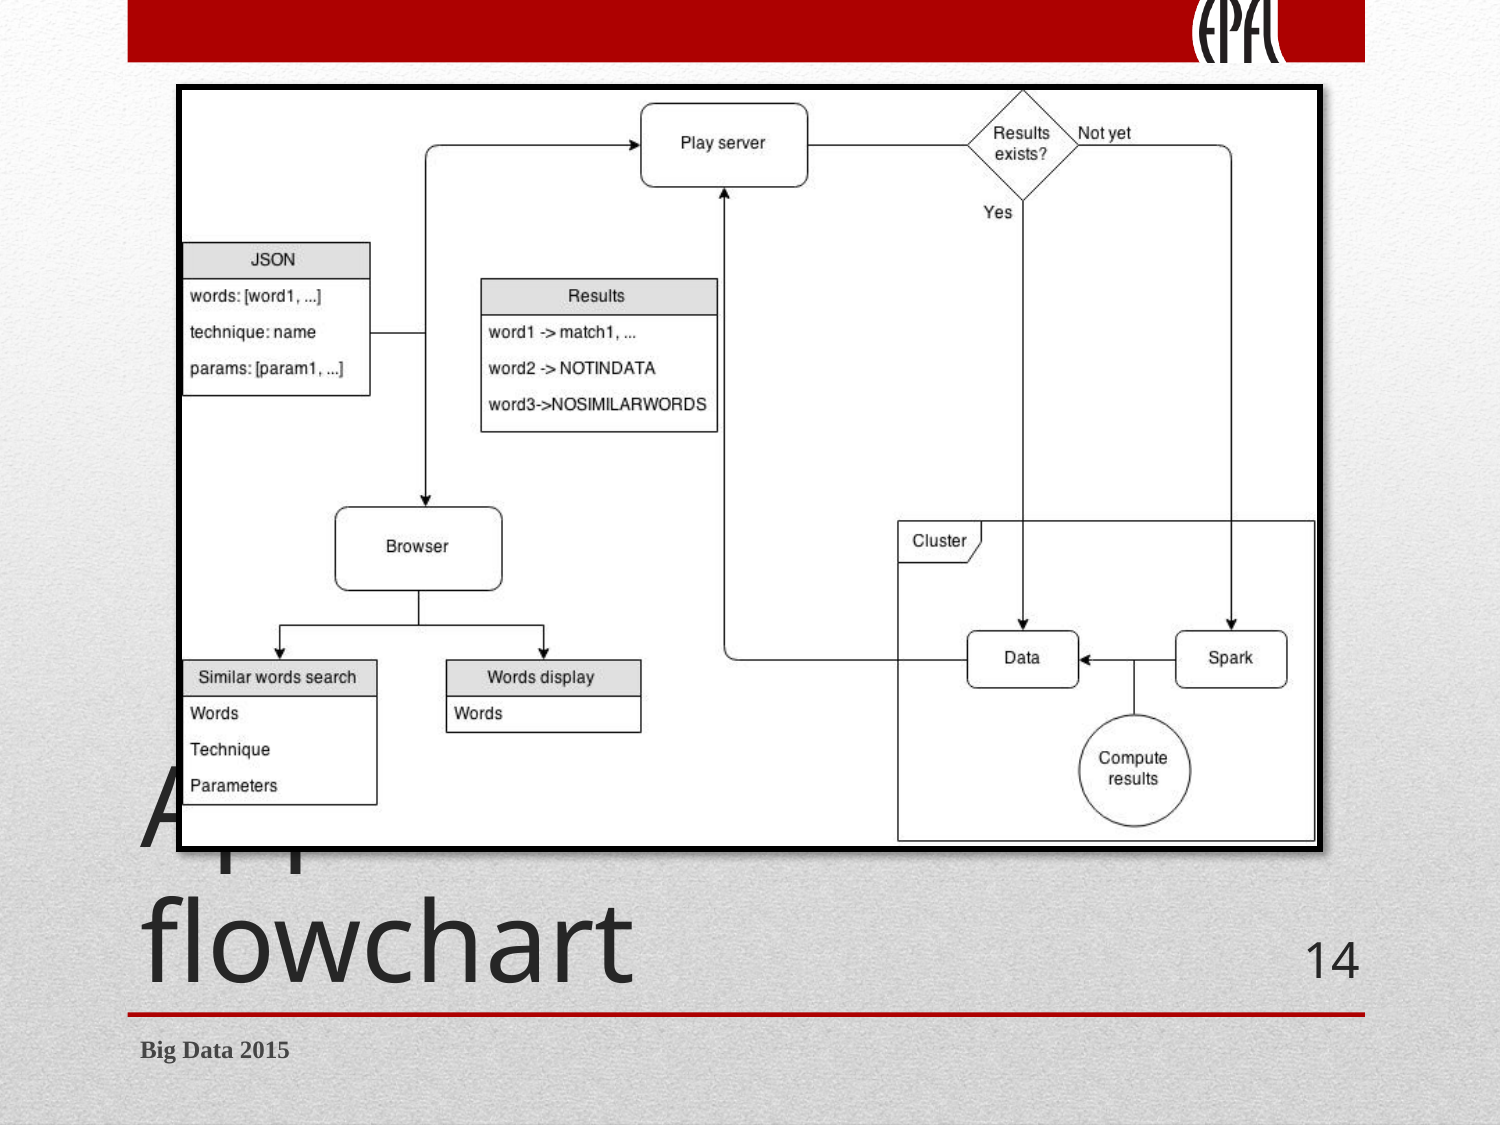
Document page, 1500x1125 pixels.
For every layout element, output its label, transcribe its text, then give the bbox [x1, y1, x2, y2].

title Application flowchart [125, 750, 1238, 1013]
footer Big Data 2015 [125, 1018, 925, 1079]
picture [1175, 0, 1295, 63]
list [181, 89, 1318, 847]
slide_number 14 [1250, 933, 1375, 993]
